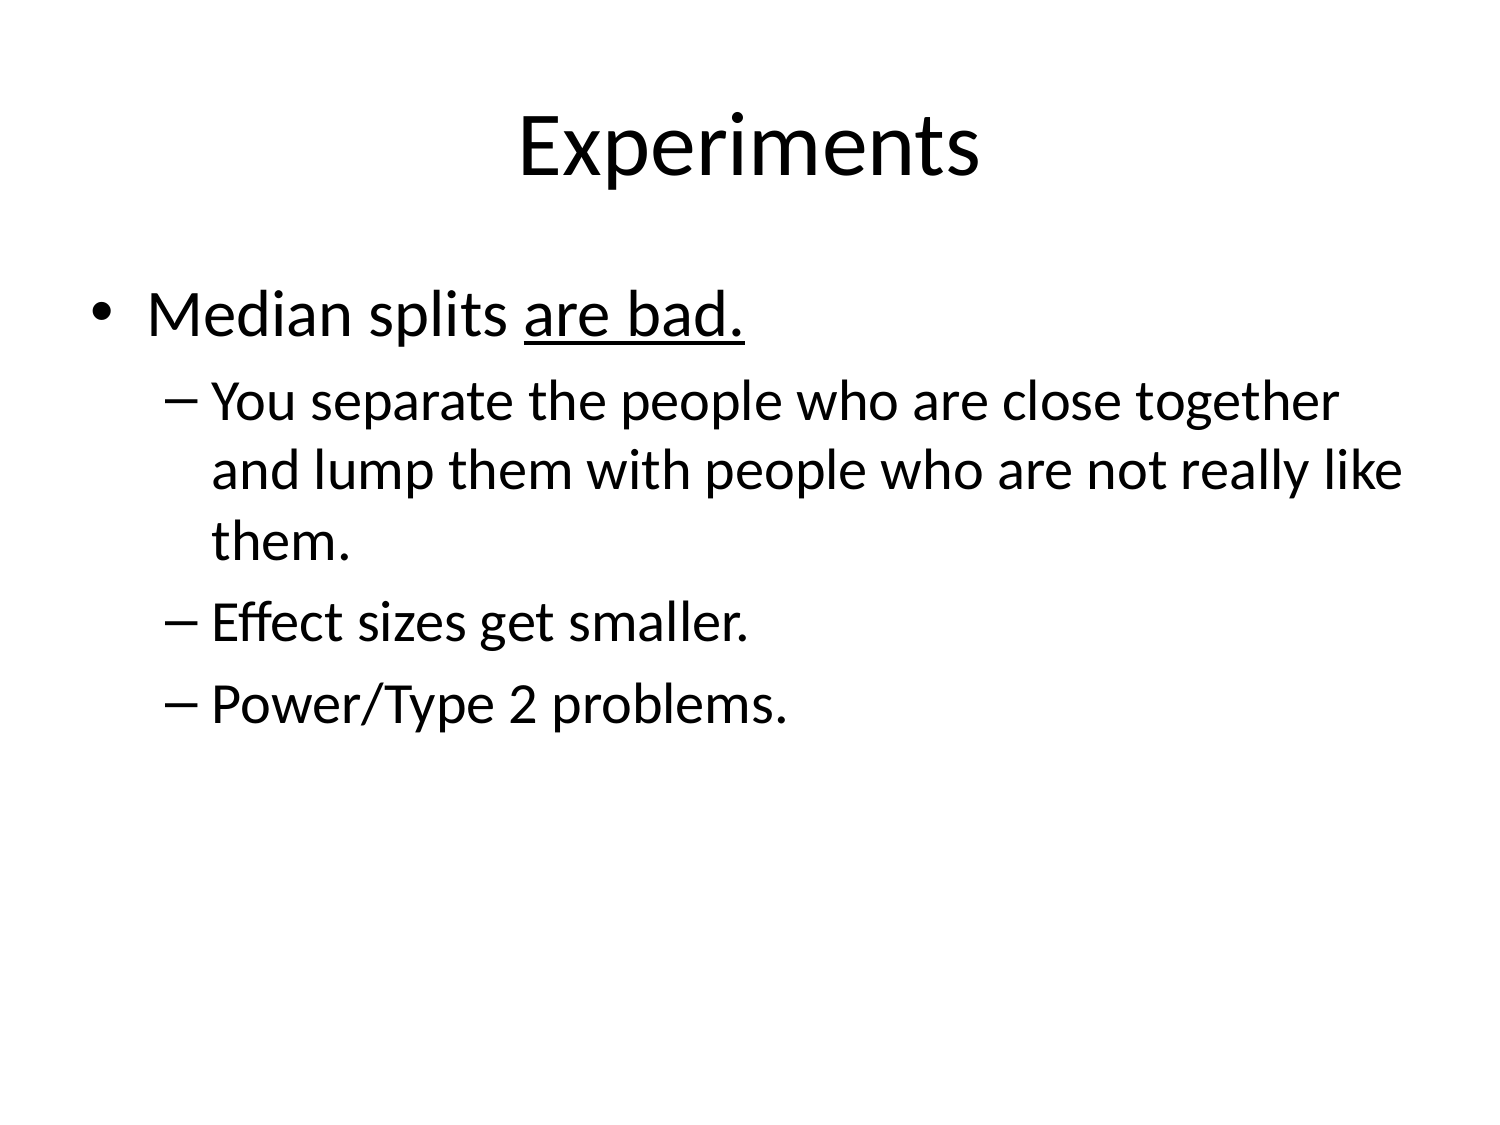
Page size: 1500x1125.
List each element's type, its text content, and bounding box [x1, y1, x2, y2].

list Median splits are bad. You separate the people who are close together and lump them with people who are not really like them. Effect sizes get smaller. Power/Type 2 problems. [75, 262, 1425, 1005]
title Experiments [75, 45, 1425, 233]
